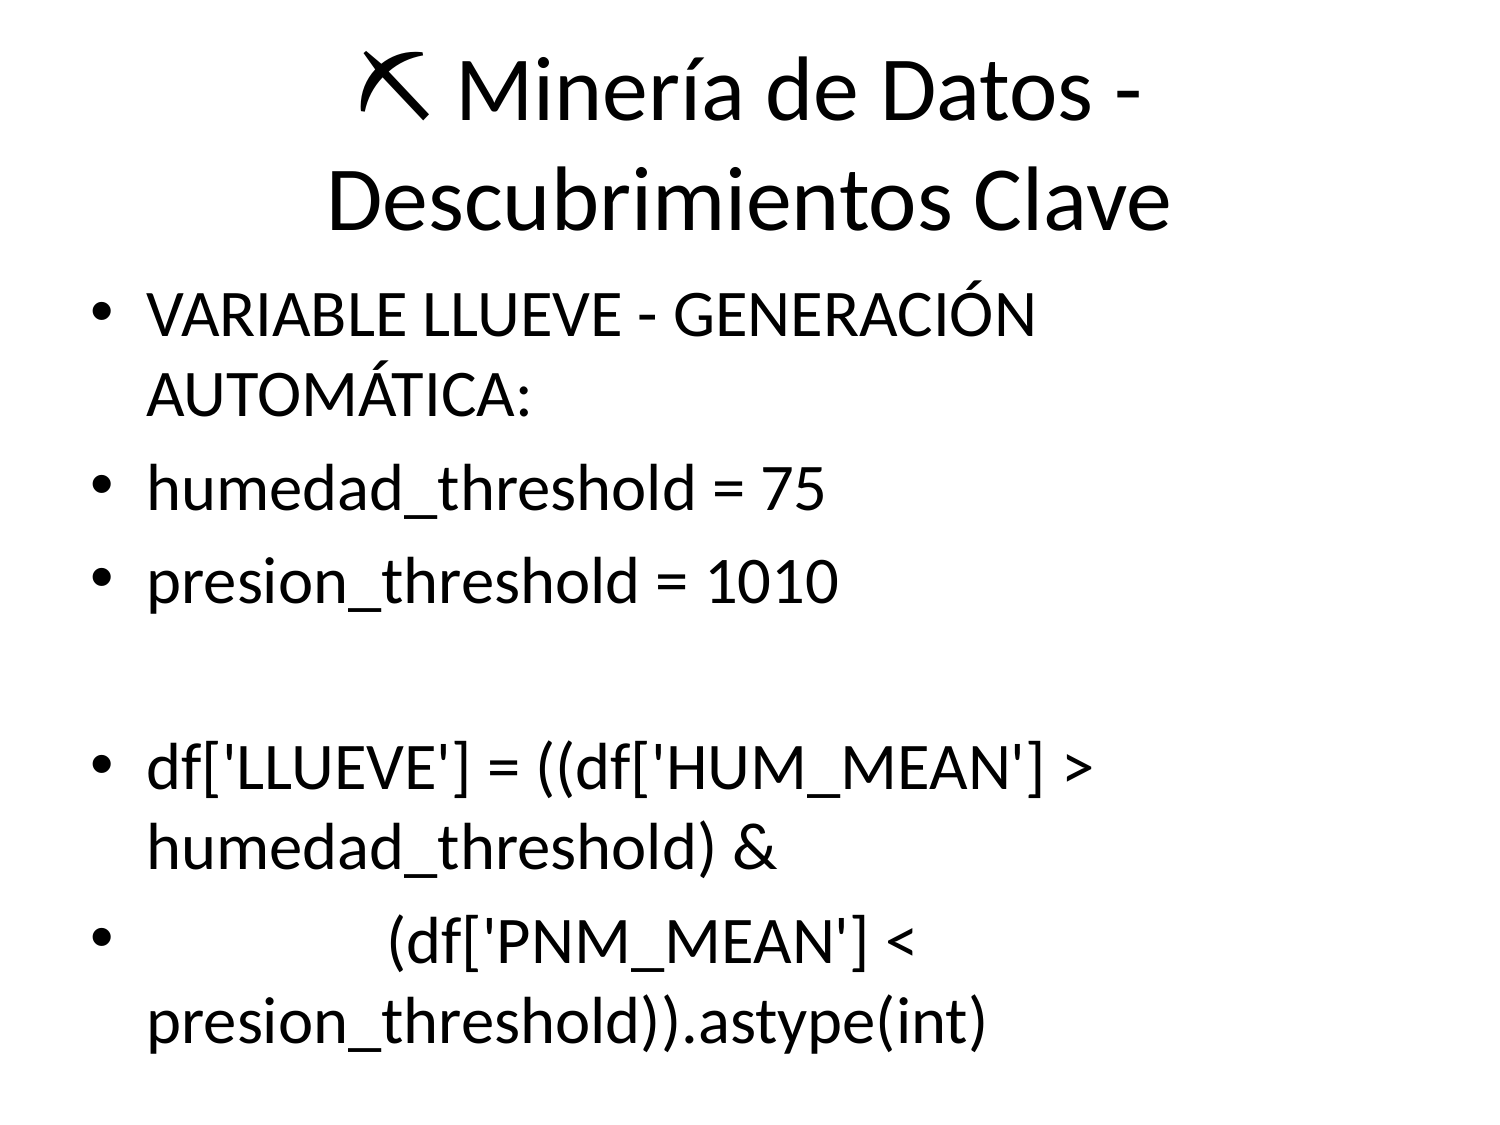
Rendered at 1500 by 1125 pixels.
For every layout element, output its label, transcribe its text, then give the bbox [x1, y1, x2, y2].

title ⛏️ Minería de Datos - Descubrimientos Clave [75, 45, 1425, 233]
list VARIABLE LLUEVE - GENERACIÓN AUTOMÁTICA: humedad_threshold = 75 presion_threshold = 1010 df['LLUEVE'] = ((df['HUM_MEAN'] > humedad_threshold) & (df['PNM_MEAN'] < presion_threshold)).astype(int) DISTRIBUCIÓN RESULTANTE: • Días secos: 823 (96.6%) • Días lluviosos: 29 (3.4%) • Dataset naturalmente desbalanceado (típico en meteorología) CLUSTERING K-MEANS (3 GRUPOS): 1. Cluster 0: Días cálidos y secos (mayoría) 2. Cluster 1: Días fríos y húmedos (incluye lluvias) 3. Cluster 2: Días intermedios (transiciones) REDUCCIÓN DIMENSIONAL: • PCA: Explica 85% varianza con 2 componentes - PC1: Gradiente cálido-seco ↔ frío-húmedo - PC2: Intensidad del viento • t-SNE: Confirma agrupaciones no lineales • Visualización clara de separación entre tipos de días [75, 262, 1425, 1005]
